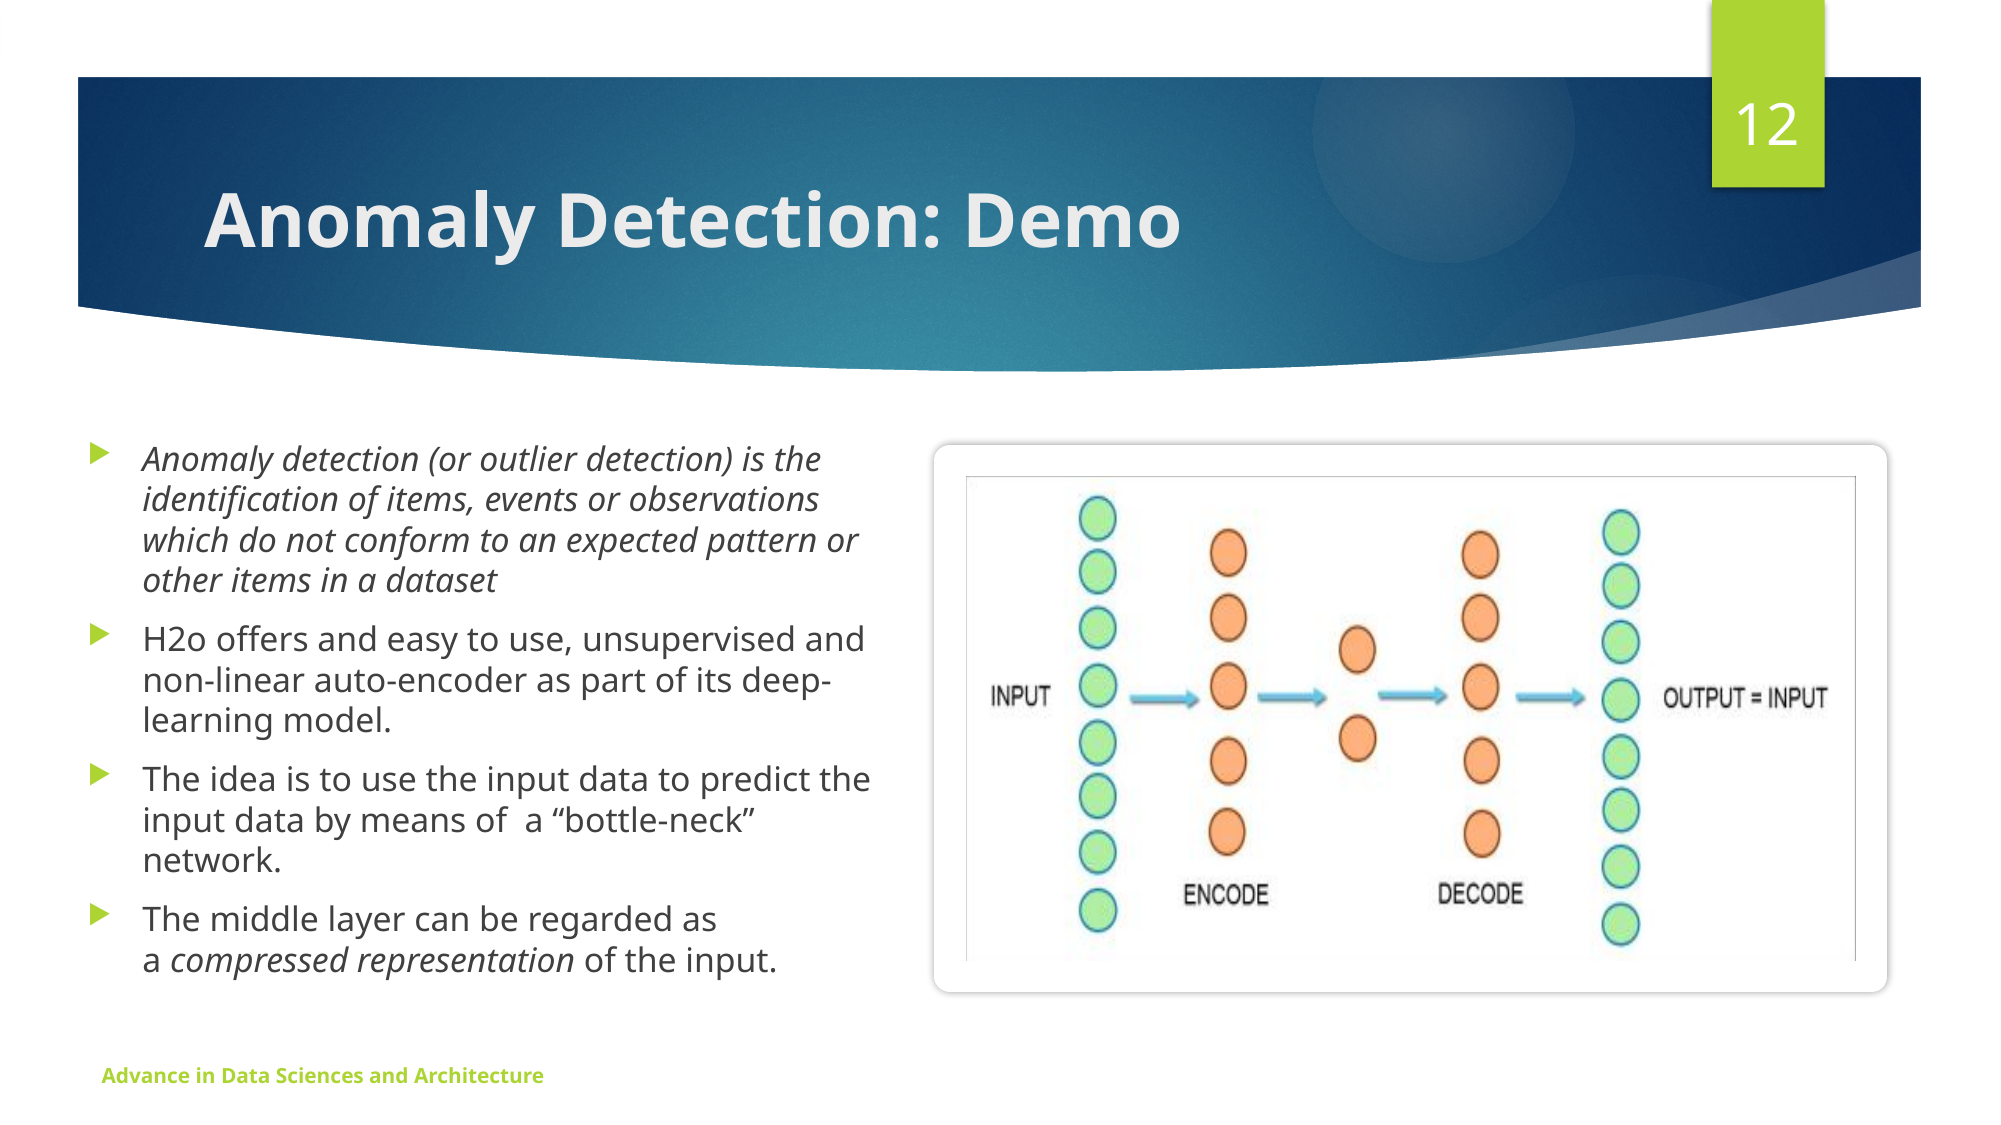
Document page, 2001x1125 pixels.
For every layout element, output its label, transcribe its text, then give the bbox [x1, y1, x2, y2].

footer Advance in Data Sciences and Architecture [86, 1048, 720, 1099]
slide_number 12 [1698, 48, 1836, 175]
picture [965, 475, 1857, 962]
list Anomaly detection (or outlier detection) is the identification of items, events or observations which do not conform to an expected pattern or other items in a dataset H2o offers and easy to use, unsupervised and non-linear auto-encoder as part of its deep-learning model. The idea is to use the input data to predict the input data by means of a “bottle-neck” network. The middle layer can be regarded as a compressed representation of the input. [72, 429, 898, 991]
title Anomaly Detection: Demo [189, 159, 1627, 276]
